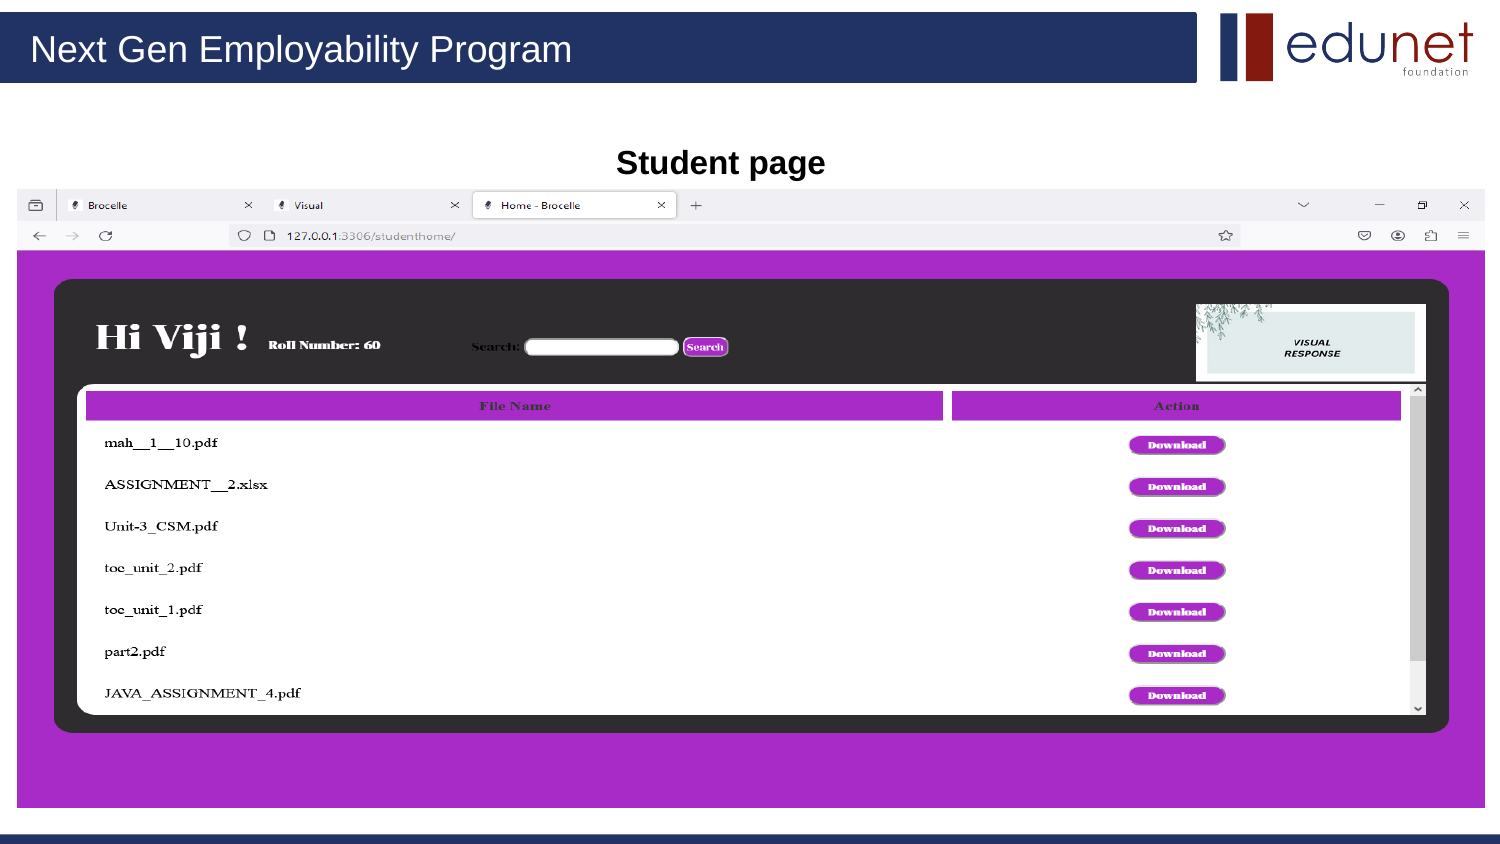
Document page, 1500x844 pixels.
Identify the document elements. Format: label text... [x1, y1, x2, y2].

picture [1279, 14, 1482, 83]
text_box Student page [601, 134, 1085, 187]
picture [17, 189, 1486, 808]
